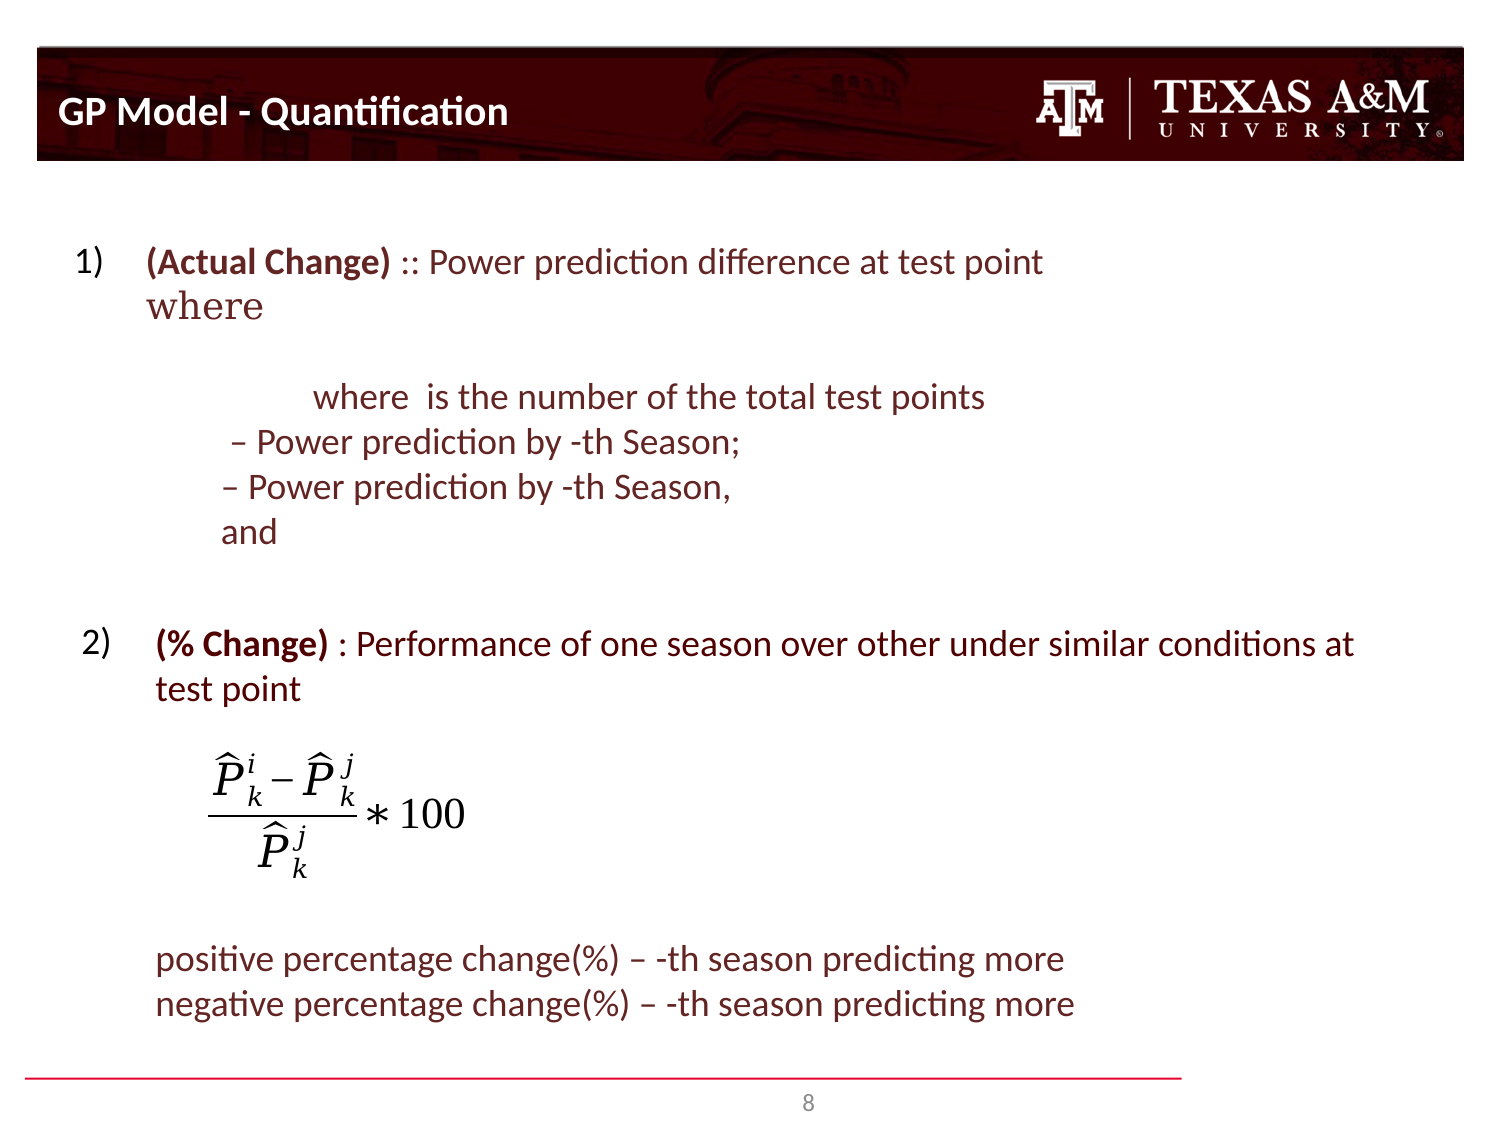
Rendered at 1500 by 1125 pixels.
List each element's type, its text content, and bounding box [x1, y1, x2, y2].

slide_number 8 [480, 1071, 830, 1125]
text_box 1) [59, 228, 147, 289]
text_box 2) [66, 609, 127, 669]
picture [37, 45, 1464, 161]
text_box GP Model - Quantification [43, 76, 599, 142]
